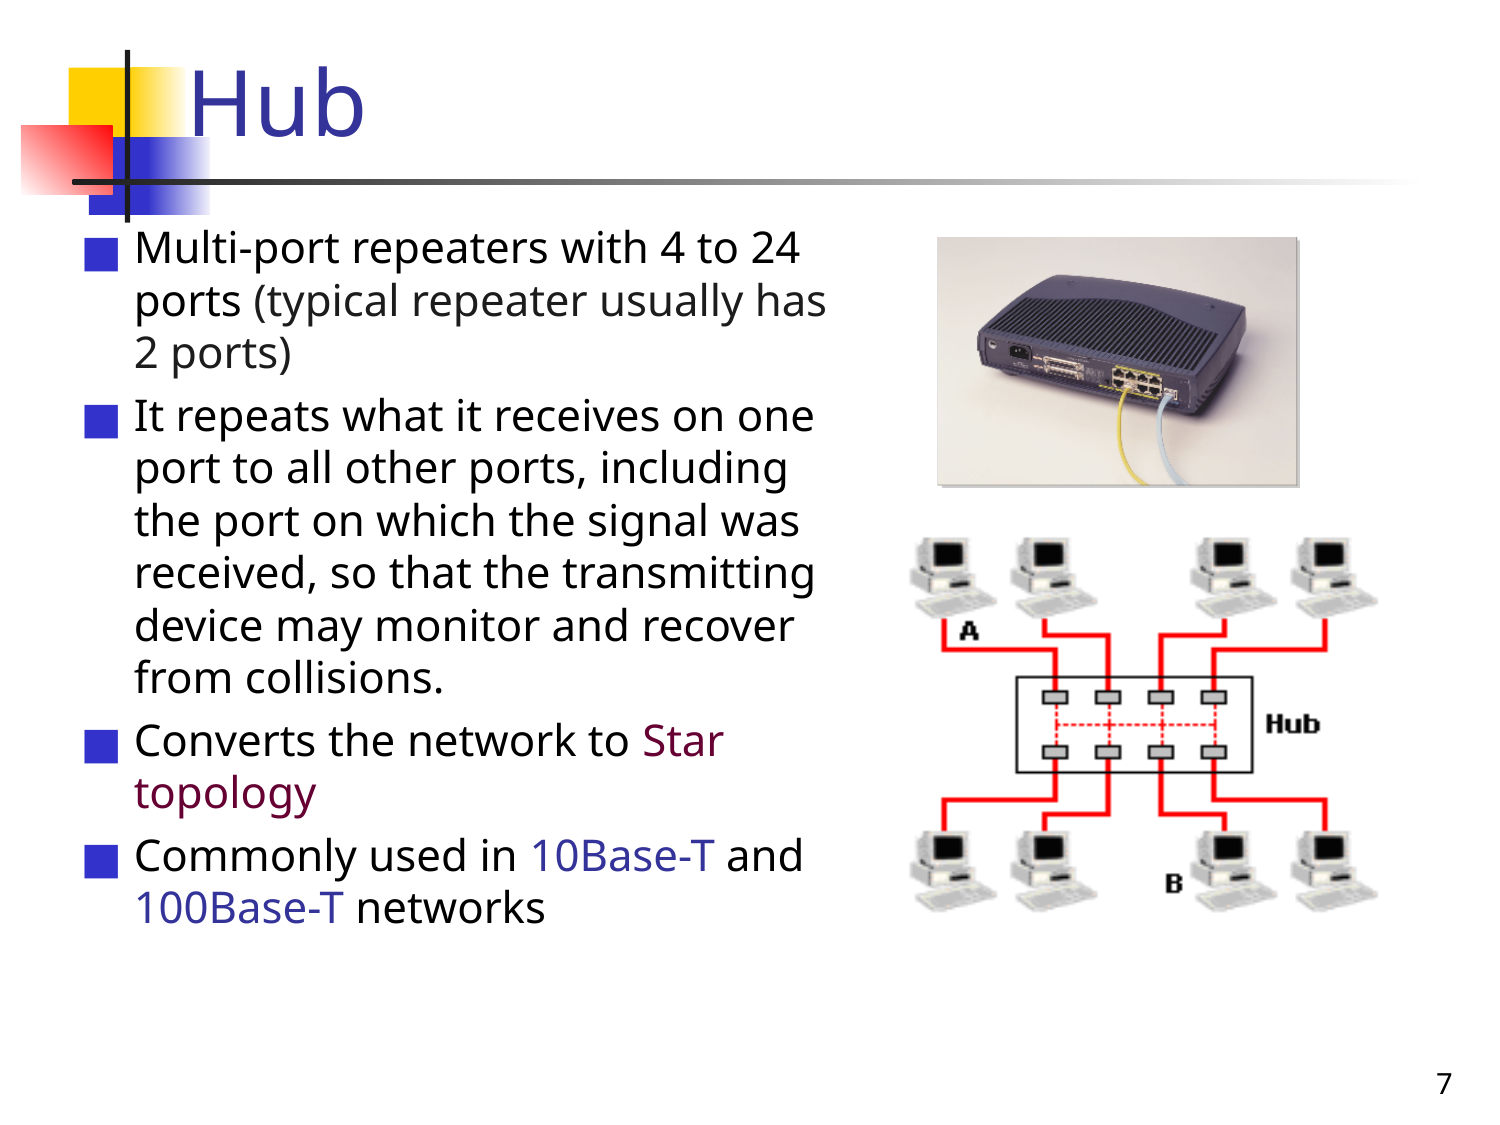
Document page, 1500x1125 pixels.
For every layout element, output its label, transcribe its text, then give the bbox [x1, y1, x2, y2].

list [937, 237, 1301, 488]
list Multi-port repeaters with 4 to 24 ports (typical repeater usually has 2 ports) It repeats what it receives on one port to all other ports, including the port on which the signal was received, so that the transmitting device may monitor and recover from collisions. Converts the network to Star topology Commonly used in 10Base-T and 100Base-T networks [62, 212, 850, 956]
title Hub [171, 35, 1450, 163]
slide_number ‹#› [1155, 1037, 1468, 1113]
picture [899, 524, 1413, 927]
